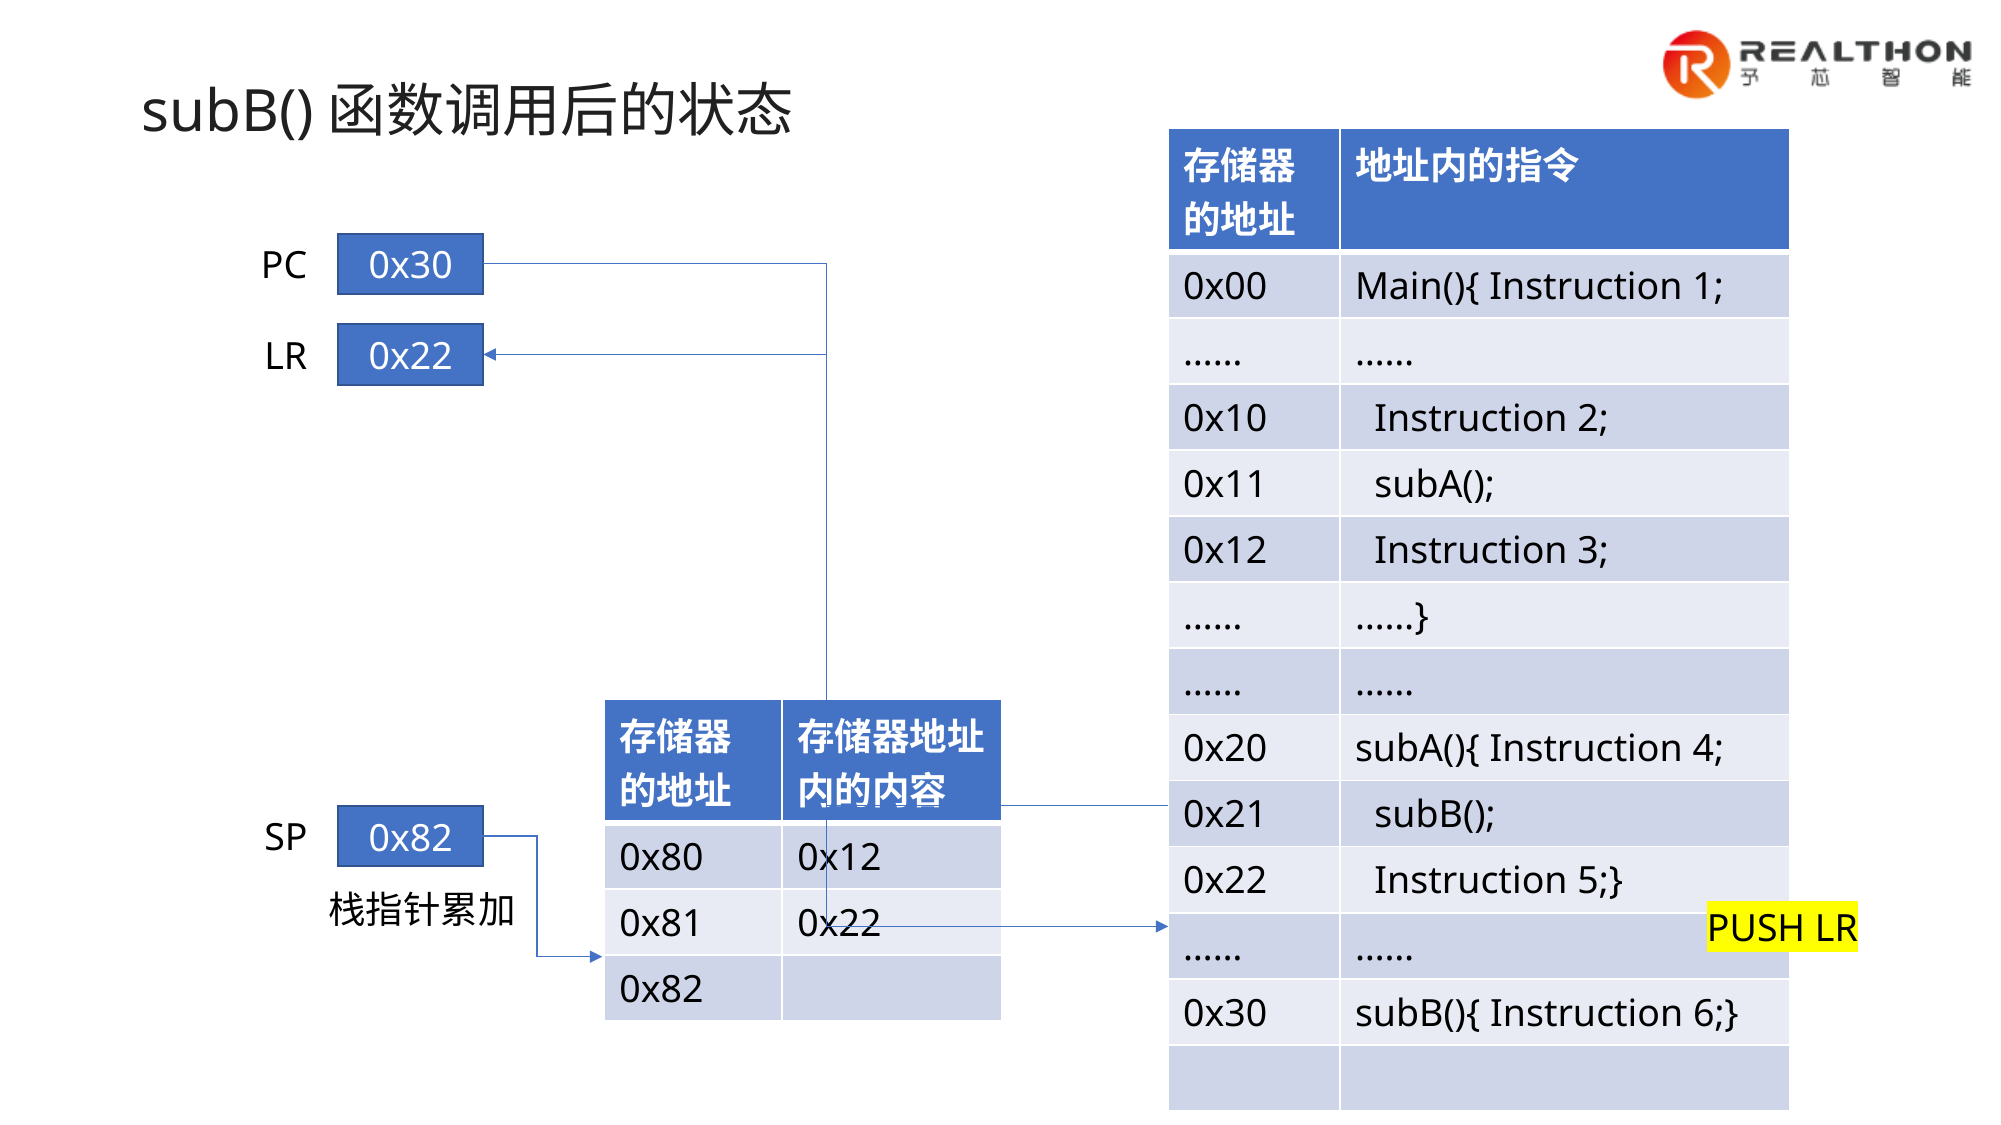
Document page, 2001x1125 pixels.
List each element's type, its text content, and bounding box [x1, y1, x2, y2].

table_cell …… [1341, 914, 1789, 978]
table_cell ……} [1341, 583, 1789, 647]
table_cell 0x82 [605, 956, 781, 1020]
table_header 地址内的指令 [1341, 129, 1789, 249]
table_cell Instruction 2; [1341, 385, 1789, 449]
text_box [483, 354, 1169, 806]
table_cell subA(); [1341, 451, 1789, 515]
table_cell Main(){ Instruction 1; [1341, 255, 1789, 317]
table_cell [783, 956, 1001, 1020]
table_cell …… [1341, 649, 1789, 714]
table_cell …… [1341, 319, 1789, 383]
table_cell subA(){ Instruction 4; [1341, 715, 1789, 780]
text_box 栈指针累加 [313, 879, 471, 939]
table_cell 0x20 [1169, 715, 1339, 780]
picture [1640, 0, 2000, 128]
table_header 存储器的地址 [1169, 129, 1339, 249]
table_cell 0x22 [1169, 847, 1339, 912]
text_box 0x22 [337, 323, 483, 386]
table_cell …… [1169, 583, 1339, 647]
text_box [483, 806, 1169, 927]
table_cell 0x22 [783, 927, 1001, 954]
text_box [483, 263, 1169, 354]
table_cell 0x30 [1169, 980, 1339, 1044]
table_cell subB(); [1341, 781, 1789, 846]
table_cell 0x12 [1169, 517, 1339, 581]
table_cell …… [1169, 649, 1339, 714]
table_cell 0x11 [1169, 451, 1339, 515]
table_cell 0x81 [605, 927, 781, 954]
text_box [471, 835, 603, 957]
text_box 0x30 [337, 233, 484, 295]
table_cell …… [1169, 319, 1339, 383]
table_cell Instruction 5;} [1341, 847, 1789, 912]
table_cell subB(){ Instruction 6;} [1341, 980, 1789, 1044]
table_cell 0x00 [1169, 255, 1339, 317]
table_cell [1341, 1046, 1789, 1110]
list subB()函数调用后的状态 [126, 56, 1103, 169]
table_cell Instruction 3; [1341, 517, 1789, 581]
table_cell …… [1169, 914, 1339, 978]
table_cell 0x21 [1169, 781, 1339, 846]
table_cell 0x10 [1169, 385, 1339, 449]
text_box 0x82 [337, 805, 483, 867]
text_box PUSH LR [1692, 896, 1889, 956]
text_box SP [245, 805, 327, 866]
text_box PC [243, 233, 325, 294]
table_cell [1169, 1046, 1339, 1110]
text_box LR [245, 324, 327, 384]
